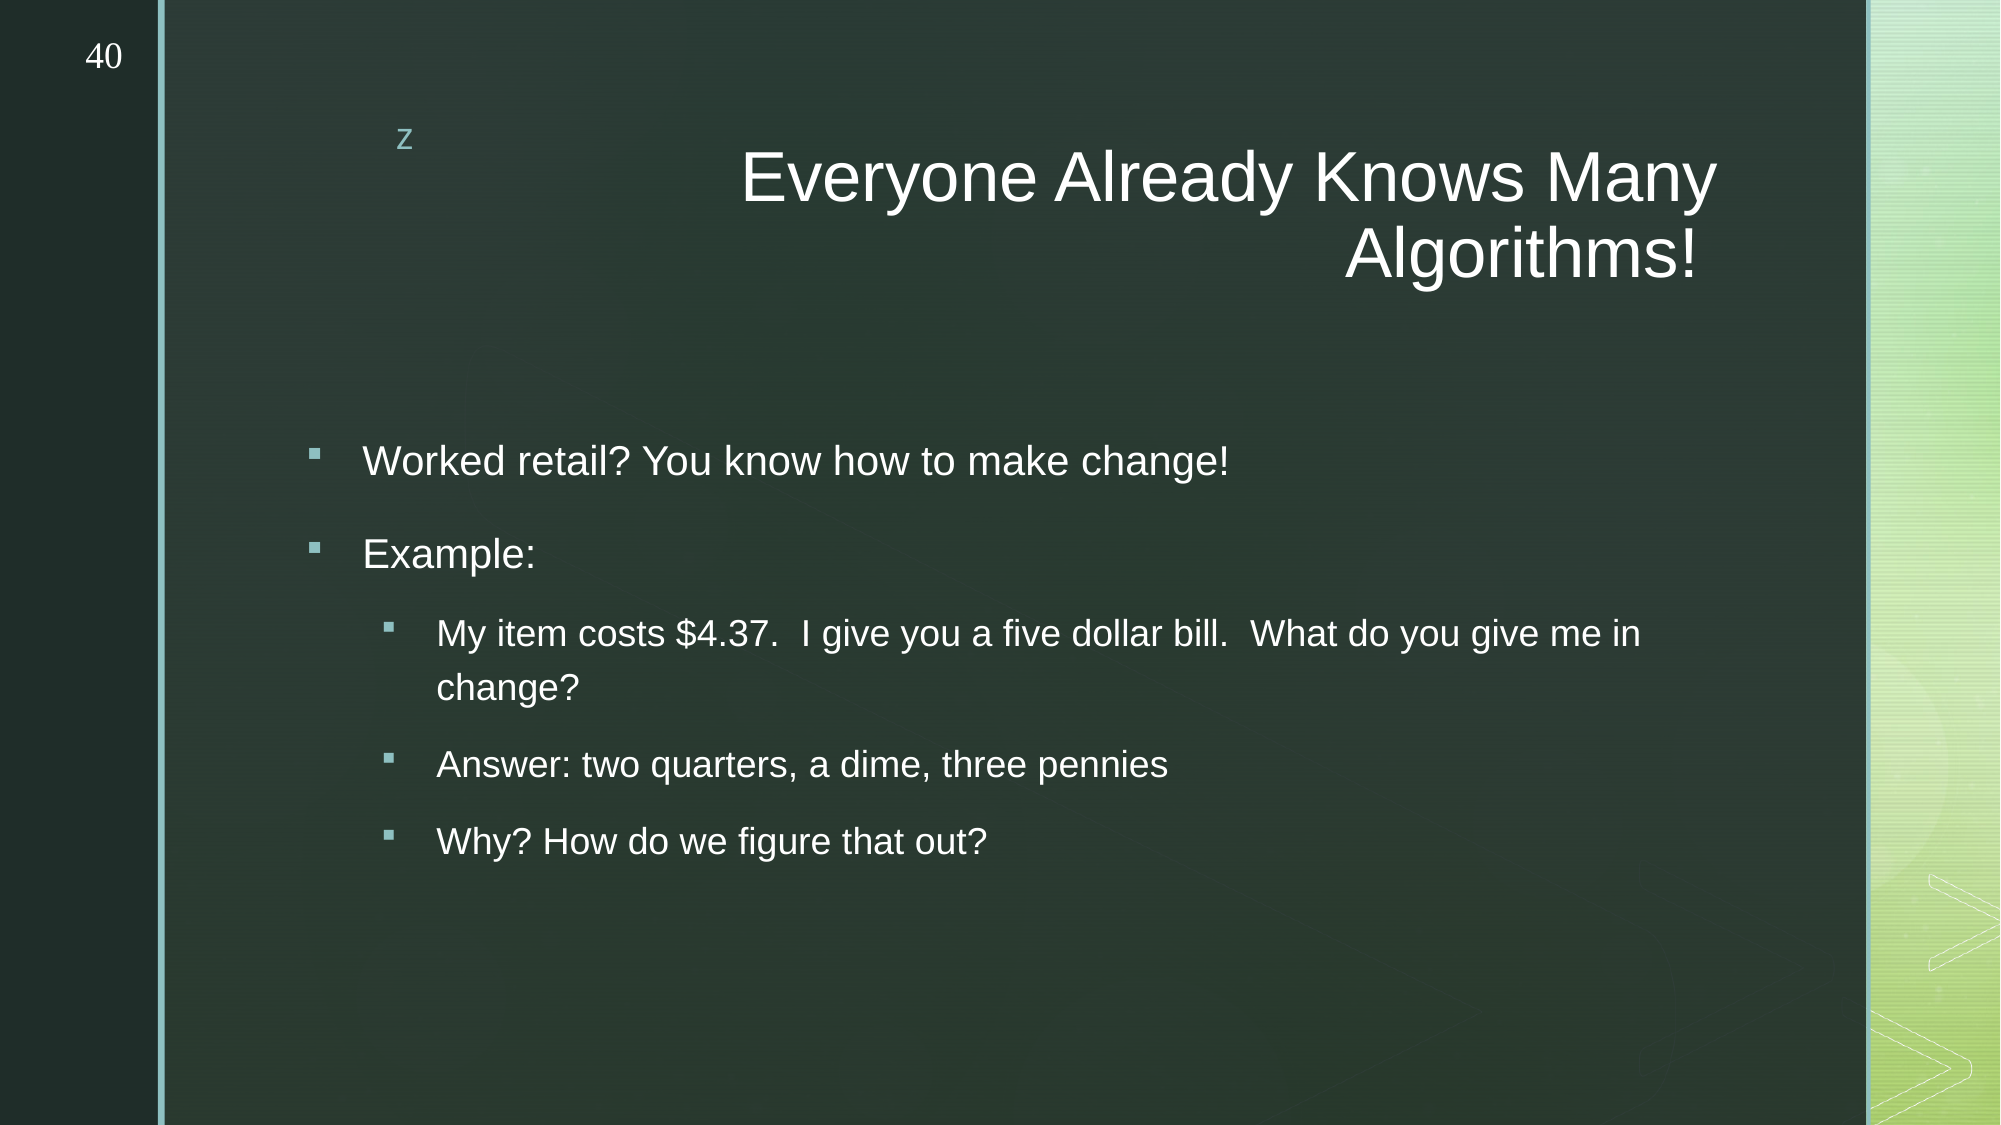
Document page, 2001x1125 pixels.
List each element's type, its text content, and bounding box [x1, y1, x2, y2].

list Worked retail? You know how to make change! Example: My item costs $4.37. I give you a five dollar bill. What do you give me in change? Answer: two quarters, a dime, three pennies Why? How do we figure that out? [291, 262, 1775, 1024]
picture [1871, 0, 2001, 1125]
title Everyone Already Knows Many Algorithms! [428, 132, 1734, 262]
slide_number 40 [25, 26, 131, 80]
